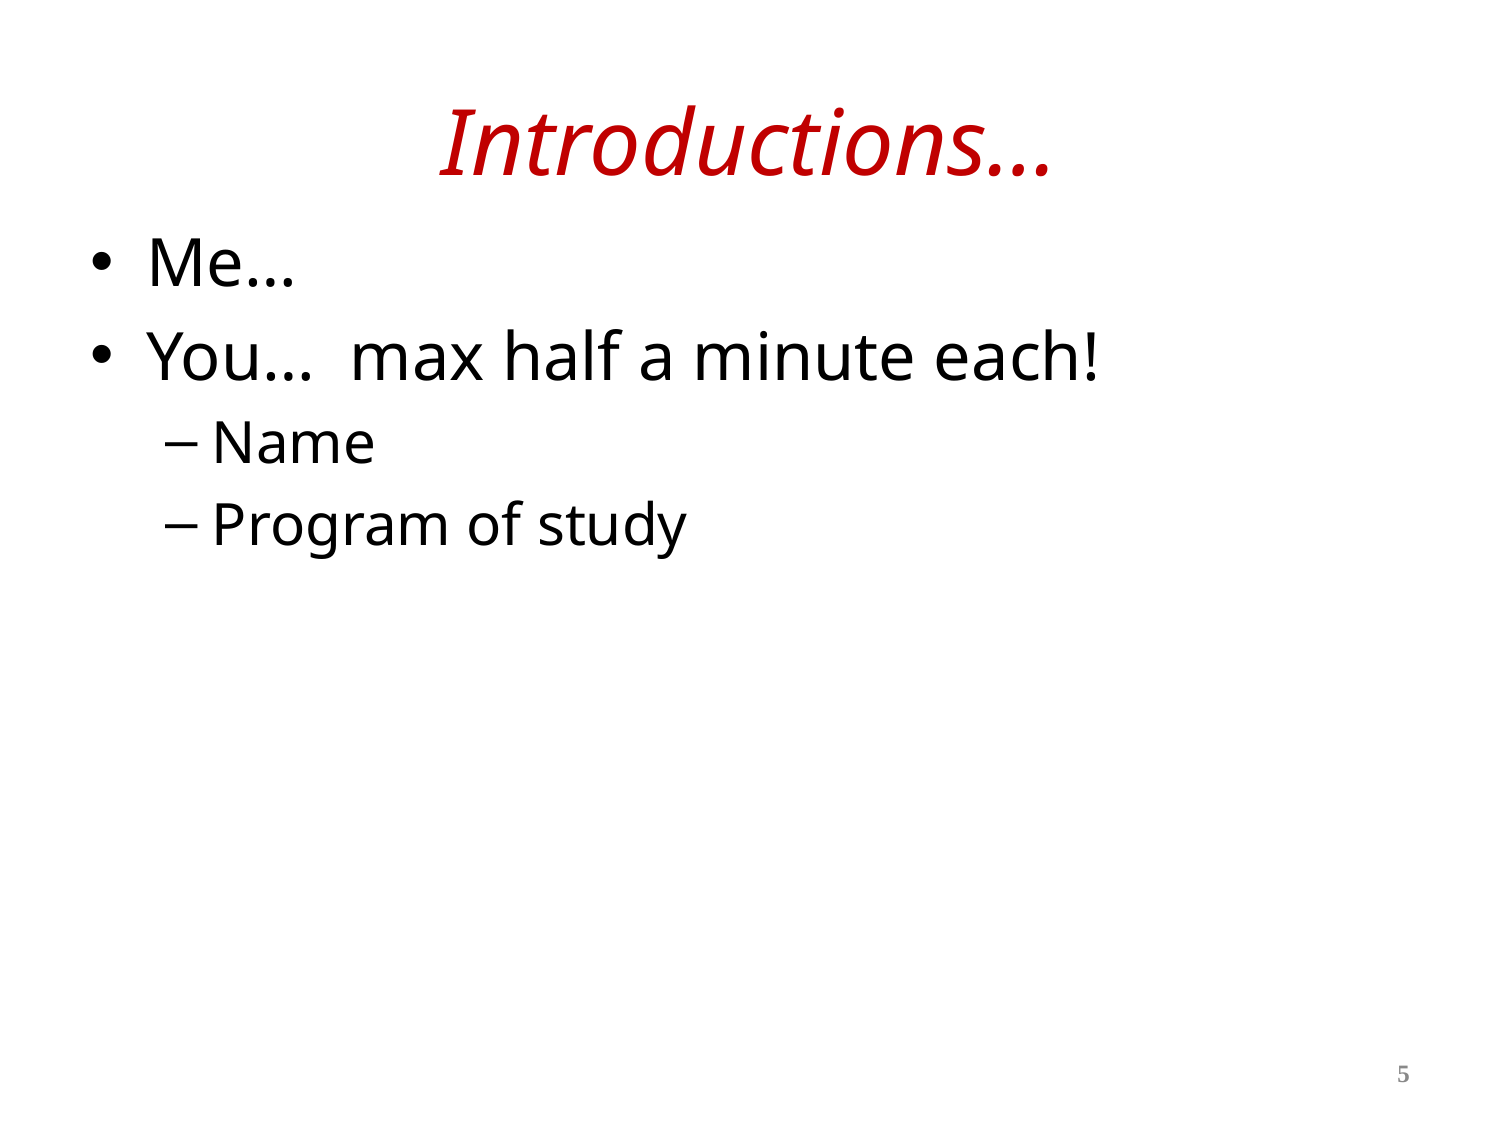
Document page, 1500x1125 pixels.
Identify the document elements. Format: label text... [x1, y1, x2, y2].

slide_number 5 [1074, 1042, 1425, 1103]
list Me… You… max half a minute each! Name Program of study [74, 212, 1426, 956]
title Introductions… [74, 44, 1426, 212]
